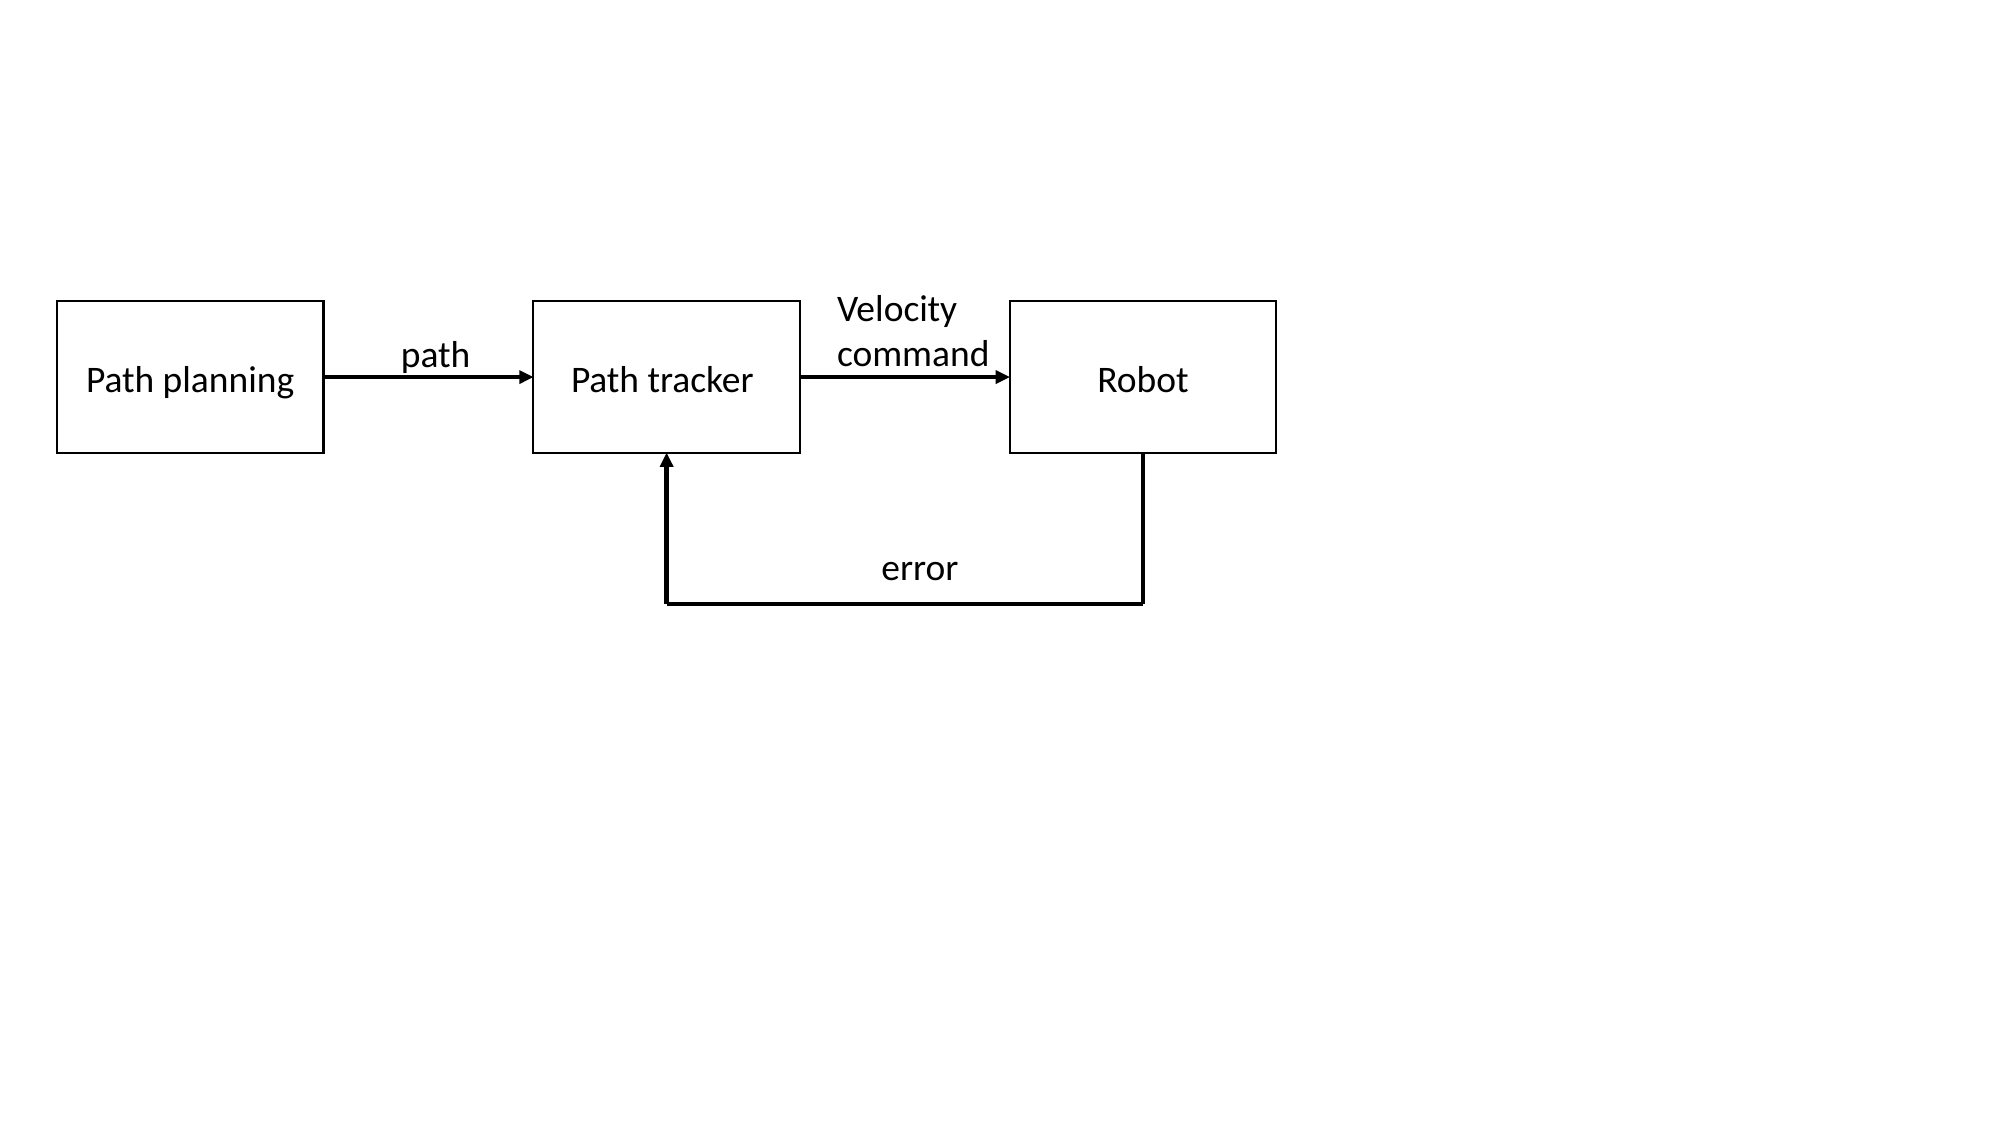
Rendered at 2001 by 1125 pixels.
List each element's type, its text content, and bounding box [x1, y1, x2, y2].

text_box Path tracker [532, 300, 801, 454]
text_box path [386, 322, 528, 376]
text_box Velocity command [822, 378, 1010, 382]
text_box Robot [1009, 300, 1277, 454]
text_box path [386, 378, 528, 382]
text_box Velocity command [822, 276, 1010, 376]
text_box Path planning [56, 300, 325, 454]
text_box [666, 452, 1144, 605]
